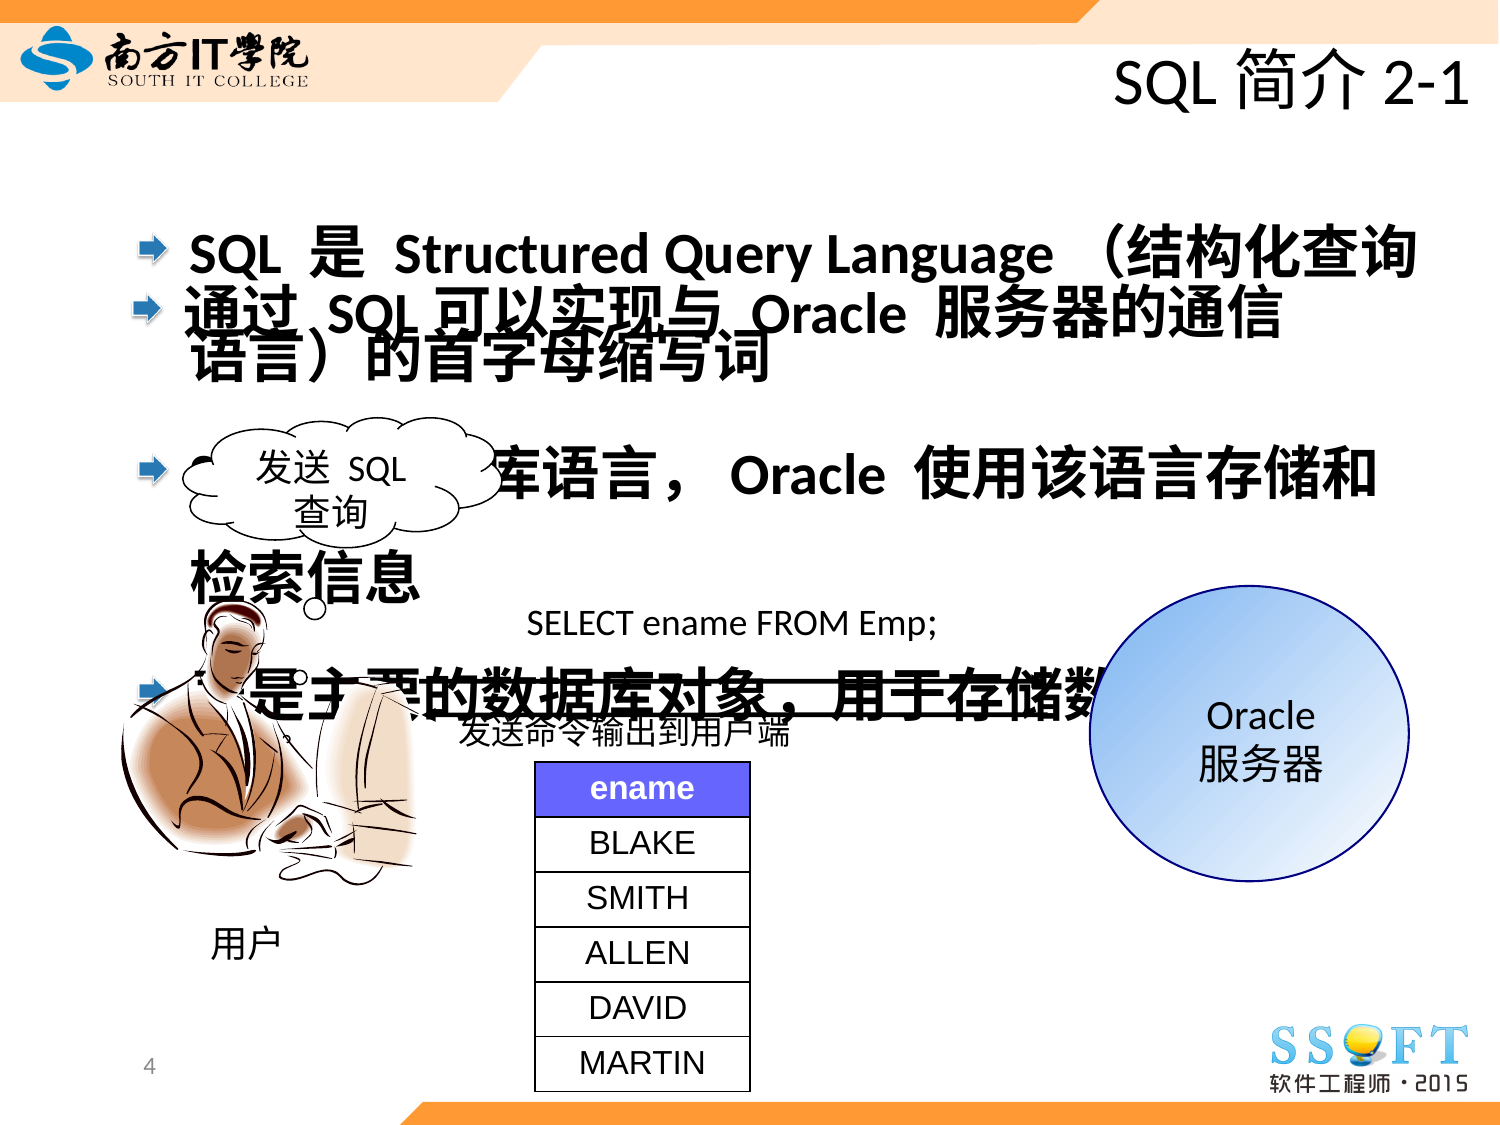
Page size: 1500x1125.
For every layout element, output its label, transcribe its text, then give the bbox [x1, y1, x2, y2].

table_cell DAVID [536, 983, 749, 1036]
text_box 通过 SQL可以实现与 Oracle 服务器的通信 [112, 232, 1436, 409]
picture [133, 450, 173, 492]
table_cell BLAKE [536, 818, 749, 871]
slide_number 4 [128, 1046, 479, 1083]
table_cell SMITH [536, 873, 749, 926]
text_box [407, 586, 1058, 682]
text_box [423, 702, 1048, 759]
table_header ename [536, 768, 749, 816]
table_cell MARTIN [536, 1037, 749, 1091]
picture [127, 289, 167, 331]
text_box SQL 是 Structured Query Language（结构化查询语言）的首字母缩写词 SQL 是数据库语言，Oracle 使用该语言存储和检索信息 表是主要的数据库对象，用于存储数据 [118, 172, 1442, 586]
text_box 发送 SQL 查询 [182, 417, 502, 548]
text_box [111, 597, 419, 973]
title SQL简介2-1 [608, 42, 1487, 114]
picture [0, 0, 328, 126]
table_cell ALLEN [536, 928, 749, 981]
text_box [1089, 585, 1410, 882]
